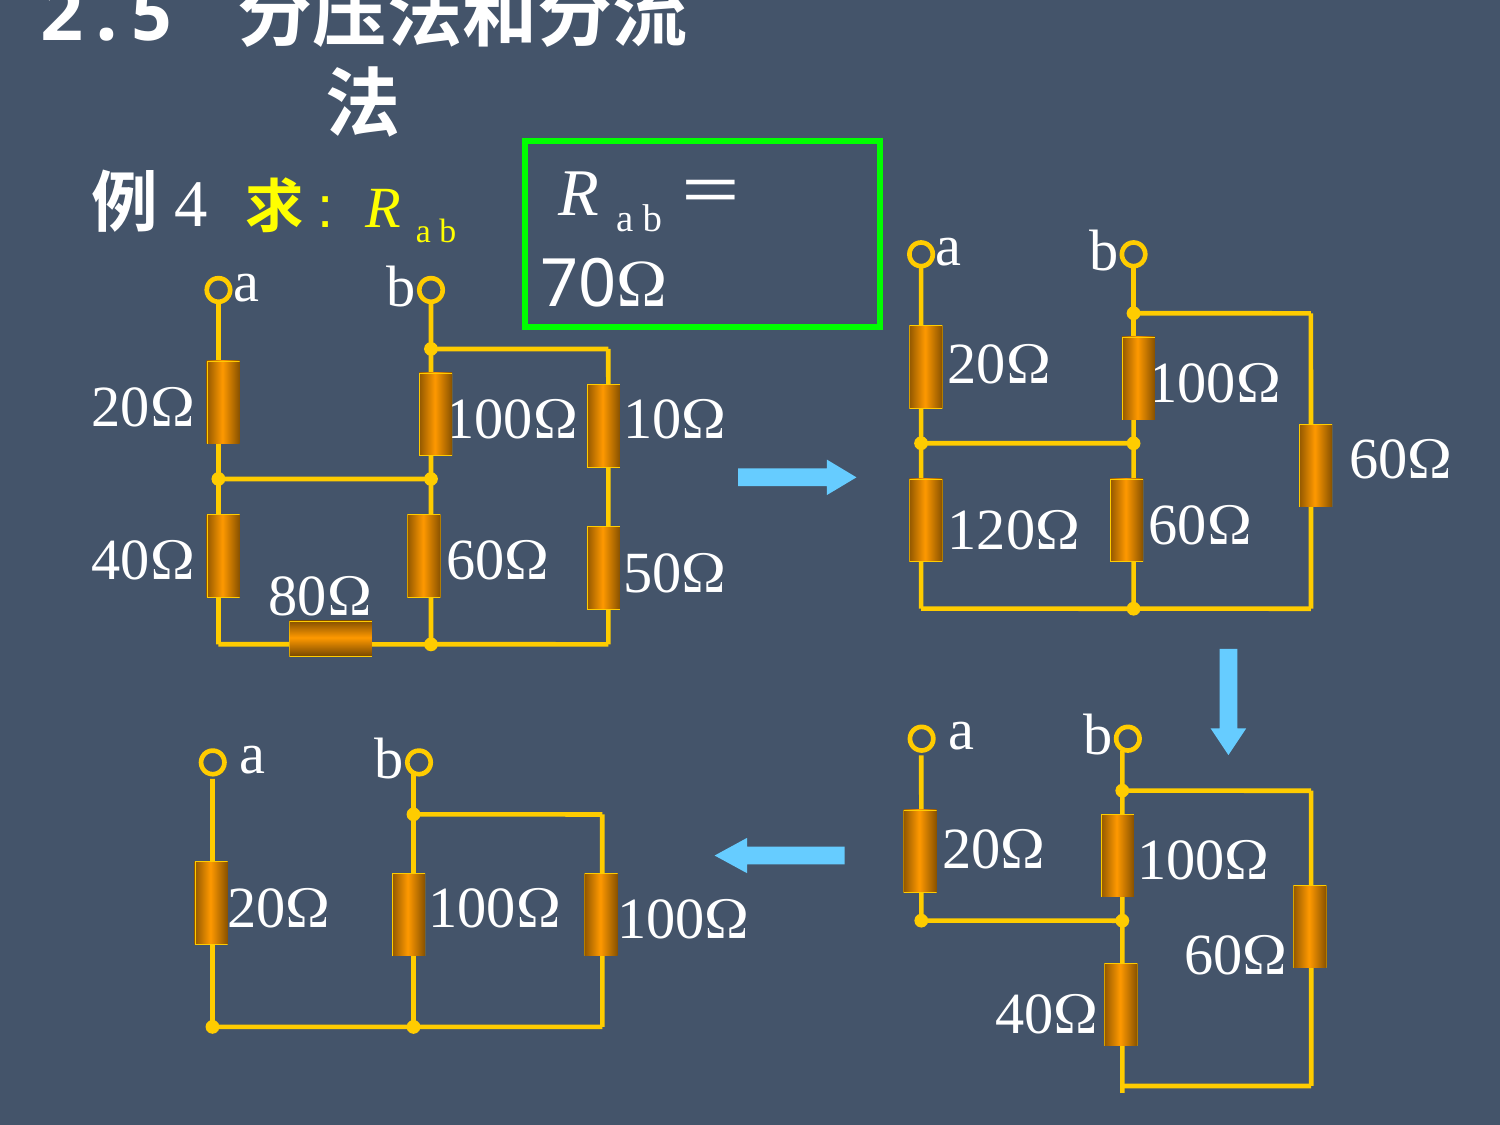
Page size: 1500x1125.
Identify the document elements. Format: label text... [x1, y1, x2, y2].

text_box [76, 235, 774, 657]
text_box R a b＝70 [525, 140, 880, 327]
text_box 例4 [76, 153, 231, 235]
text_box [774, 459, 857, 496]
text_box [1219, 648, 1238, 684]
text_box 2.5 分压法和分流法 [0, 0, 727, 153]
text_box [909, 199, 1500, 609]
text_box [768, 846, 845, 865]
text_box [903, 684, 1335, 1093]
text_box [194, 707, 768, 1027]
text_box 求: R a b [230, 162, 479, 235]
